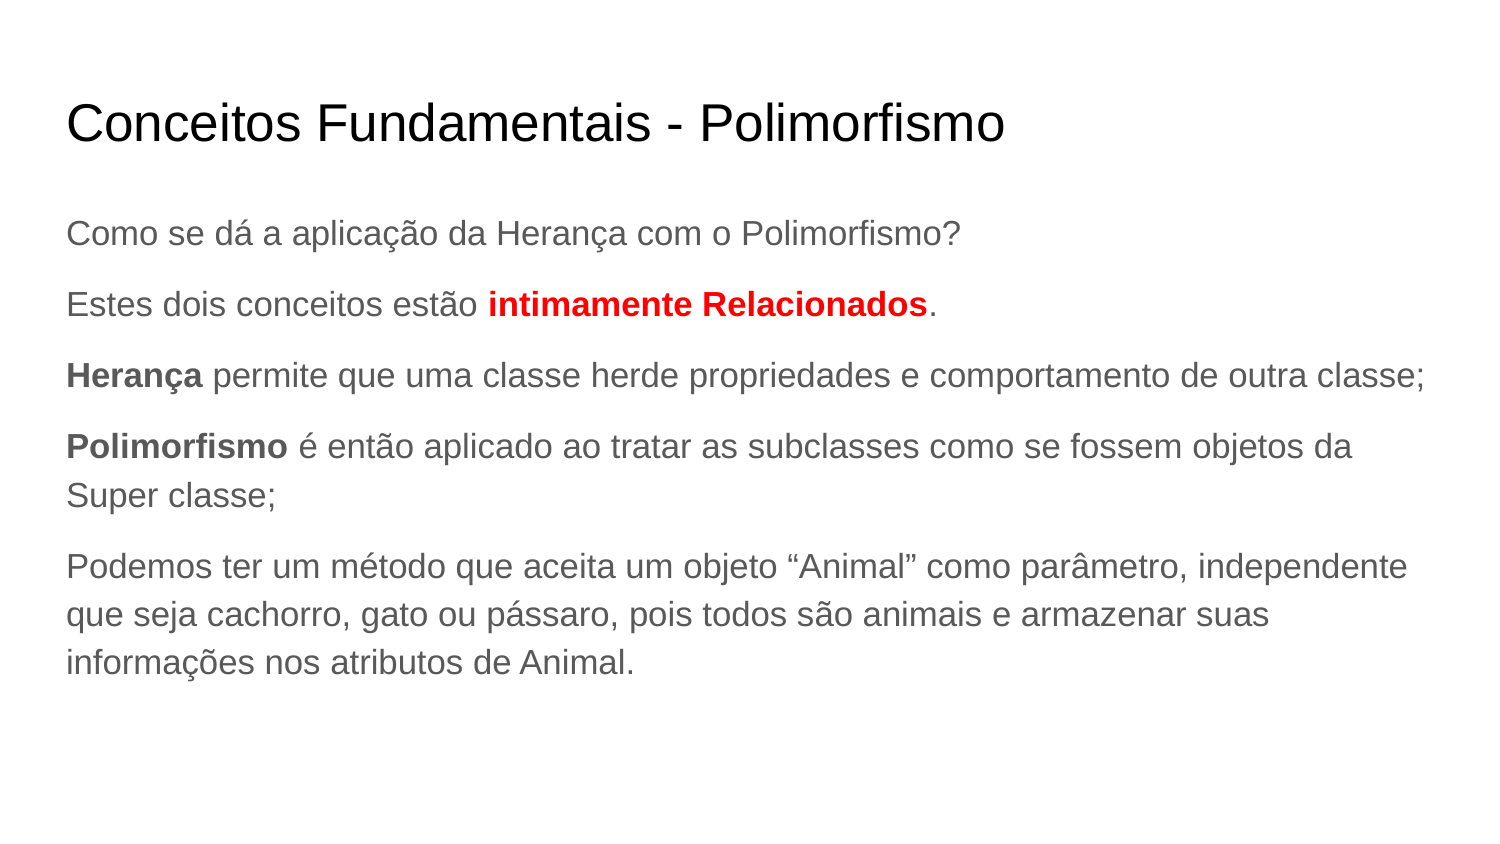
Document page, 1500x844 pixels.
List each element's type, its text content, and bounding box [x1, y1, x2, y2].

list Como se dá a aplicação da Herança com o Polimorfismo? Estes dois conceitos estão intimamente Relacionados. Herança permite que uma classe herde propriedades e comportamento de outra classe; Polimorfismo é então aplicado ao tratar as subclasses como se fossem objetos da Super classe; Podemos ter um método que aceita um objeto “Animal” como parâmetro, independente que seja cachorro, gato ou pássaro, pois todos são animais e armazenar suas informações nos atributos de Animal. [51, 189, 1449, 750]
title Conceitos Fundamentais - Polimorfismo [51, 72, 1449, 167]
